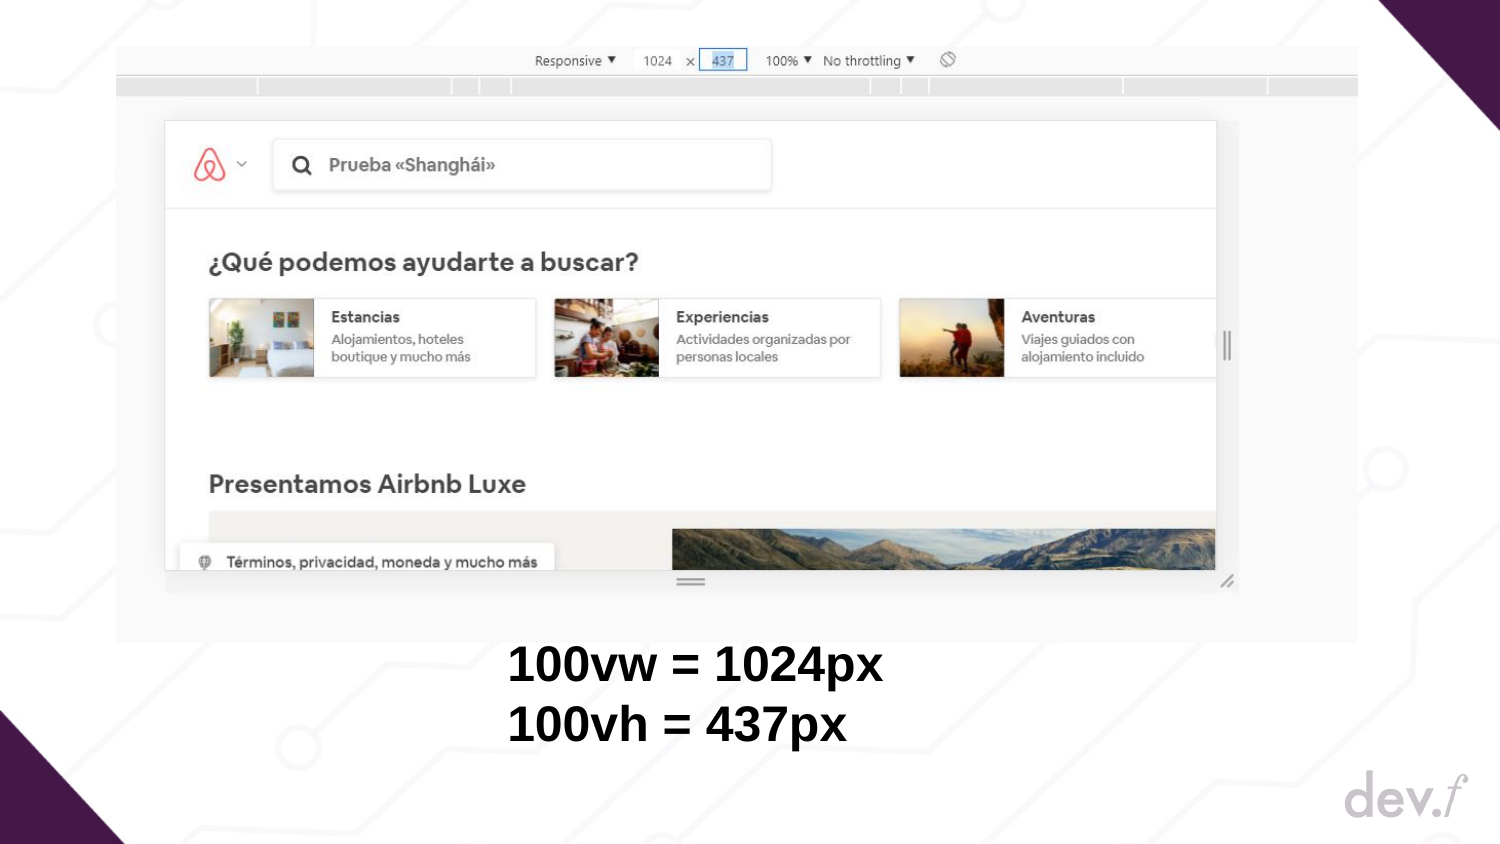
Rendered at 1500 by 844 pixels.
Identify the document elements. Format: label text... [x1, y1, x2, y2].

picture [0, 0, 1500, 844]
text_box 100vw = 1024px 100vh = 437px [492, 652, 1221, 759]
